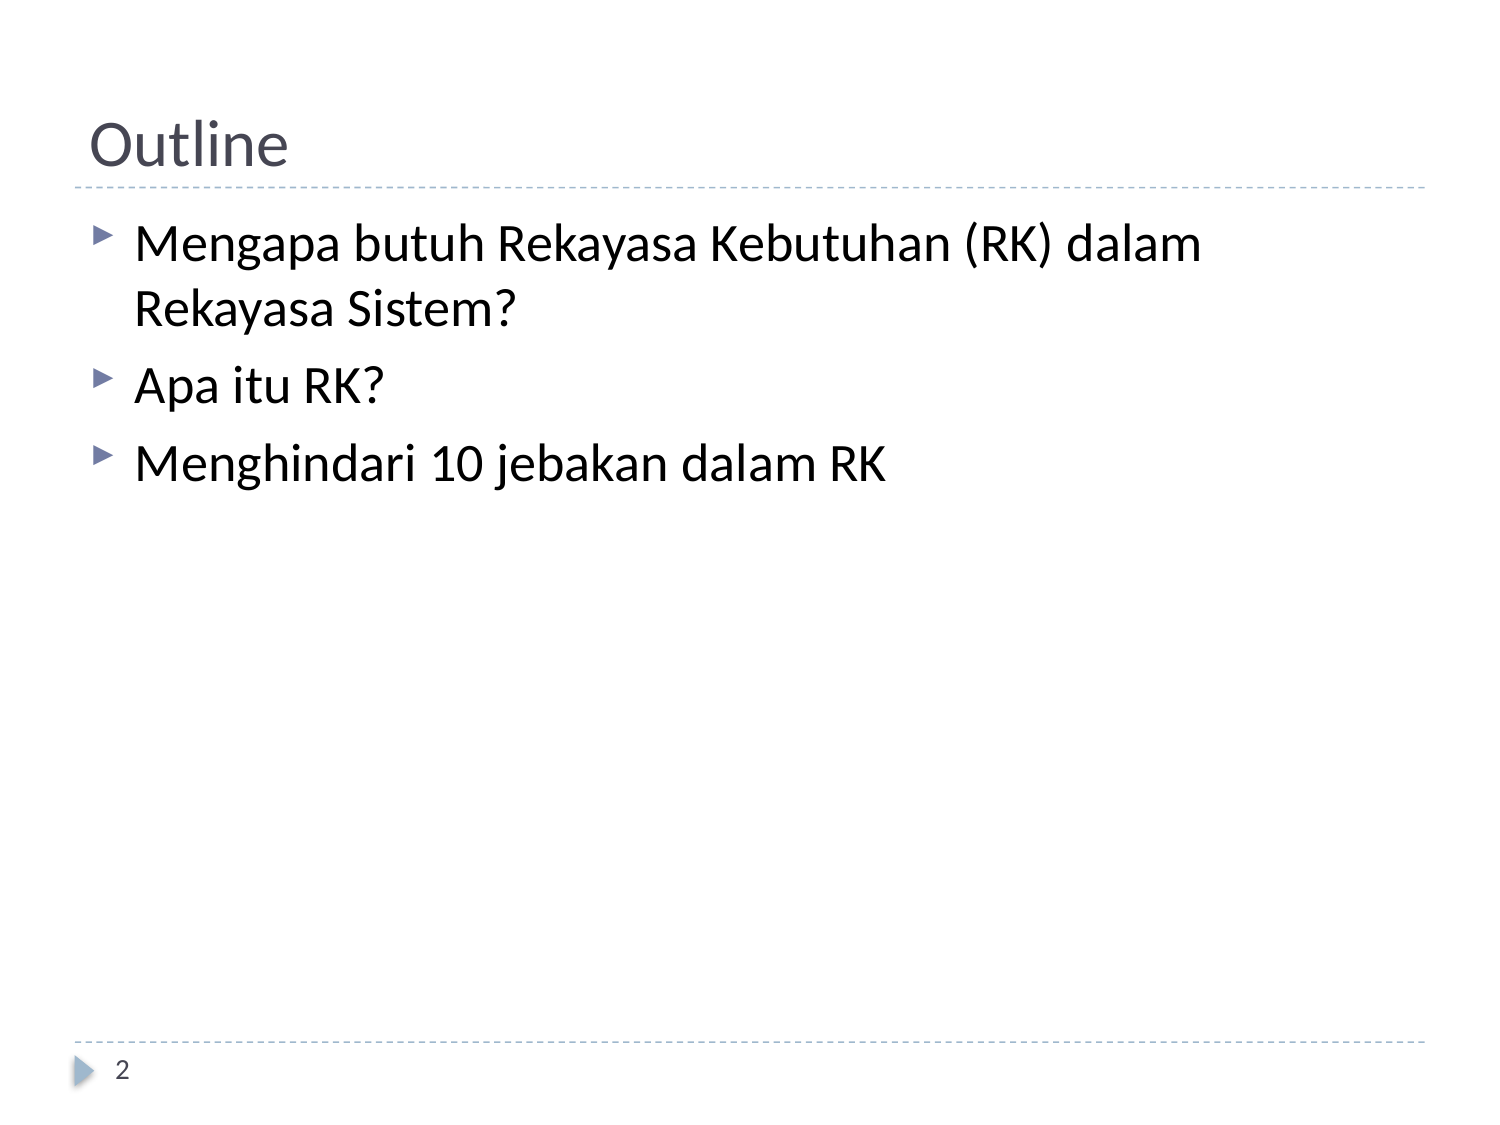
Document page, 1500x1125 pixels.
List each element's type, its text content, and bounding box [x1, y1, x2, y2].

list Mengapa butuh Rekayasa Kebutuhan (RK) dalam Rekayasa Sistem? Apa itu RK? Menghindari 10 jebakan dalam RK [75, 200, 1425, 1010]
slide_number 2 [100, 1042, 426, 1103]
title Outline [75, 24, 1425, 188]
